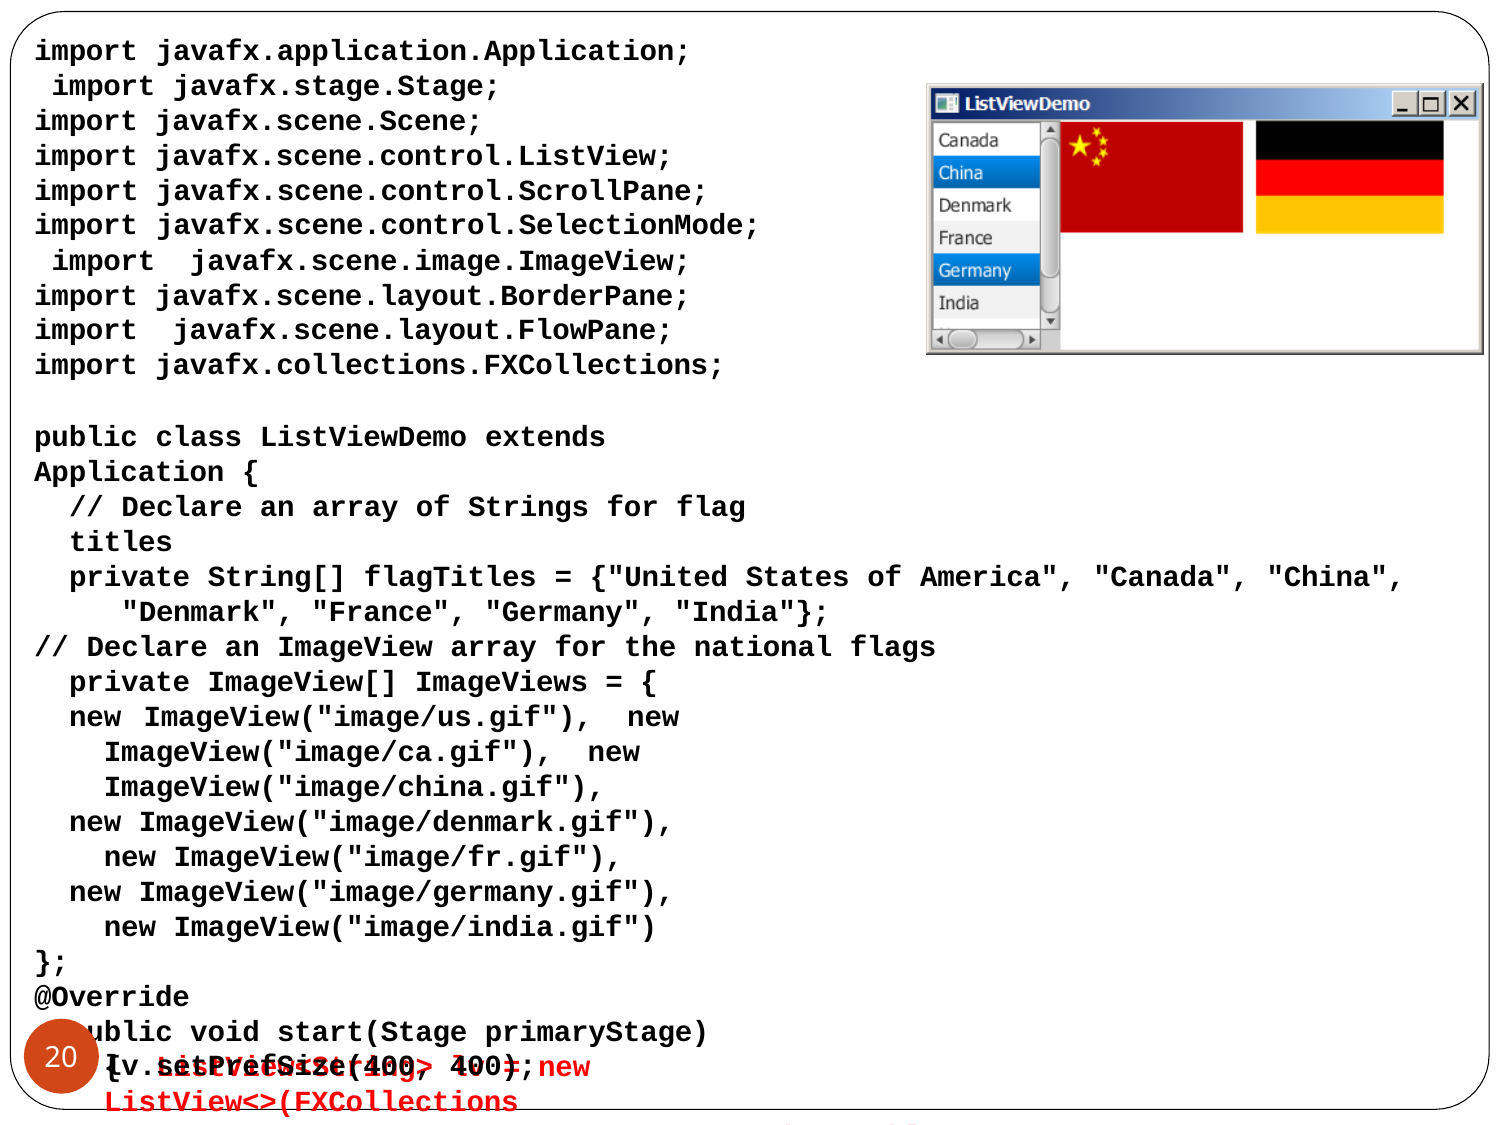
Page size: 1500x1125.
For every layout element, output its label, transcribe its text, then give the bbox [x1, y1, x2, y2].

text_box lv.setPrefSize(400, 400); [102, 1044, 543, 1082]
text_box [23, 1018, 99, 1094]
text_box 20 [42, 1035, 81, 1073]
text_box import javafx.application.Application; import javafx.stage.Stage; import javafx.scene.Scene; import javafx.scene.control.ListView; import javafx.scene.control.ScrollPane; import javafx.scene.control.SelectionMode; import javafx.scene.image.ImageView; import javafx.scene.layout.BorderPane; import javafx.scene.layout.FlowPane; import javafx.collections.FXCollections; public class ListViewDemo extends Application { // Declare an array of Strings for flag titles private String[] flagTitles = {"United States of America", "Canada", "China", "Denmark", "France", "Germany", "India"}; // Declare an ImageView array for the national flags private ImageView[] ImageViews = { new ImageView("image/us.gif"), new ImageView("image/ca.gif"), new ImageView("image/china.gif"), new ImageView("image/denmark.gif"), new ImageView("image/fr.gif"), new ImageView("image/germany.gif"), new ImageView("image/india.gif") }; @Override public void start(Stage primaryStage) { ListView<String> lv = new ListView<>(FXCollections .observableArrayList(flagTitles)); [32, 29, 1415, 1125]
picture [926, 83, 1484, 355]
